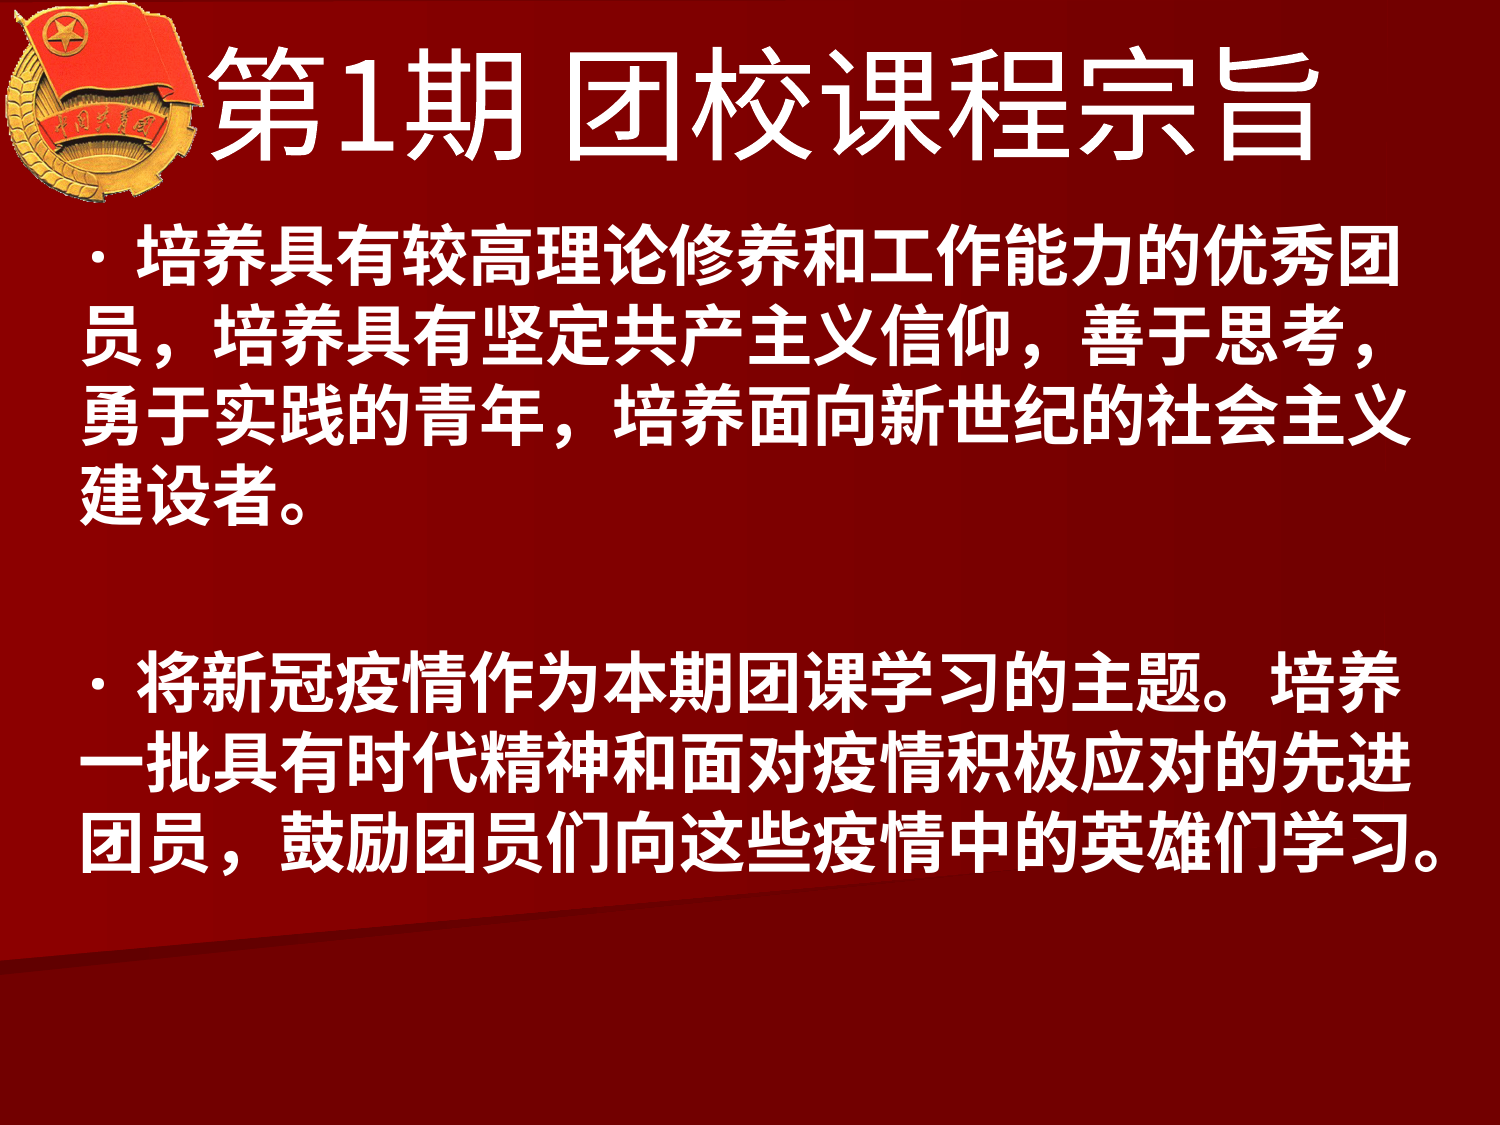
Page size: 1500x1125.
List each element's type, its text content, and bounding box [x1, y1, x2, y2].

picture [0, 0, 208, 207]
text_box ·培养具有较高理论修养和工作能力的优秀团员，培养具有坚定共产主义信仰，善于思考，勇于实践的青年，培养面向新世纪的社会主义建设者。 ·将新冠疫情作为本期团课学习的主题。培养一批具有时代精神和面对疫情积极应对的先进团员，鼓励团员们向这些疫情中的英雄们学习。 [64, 206, 1436, 1093]
